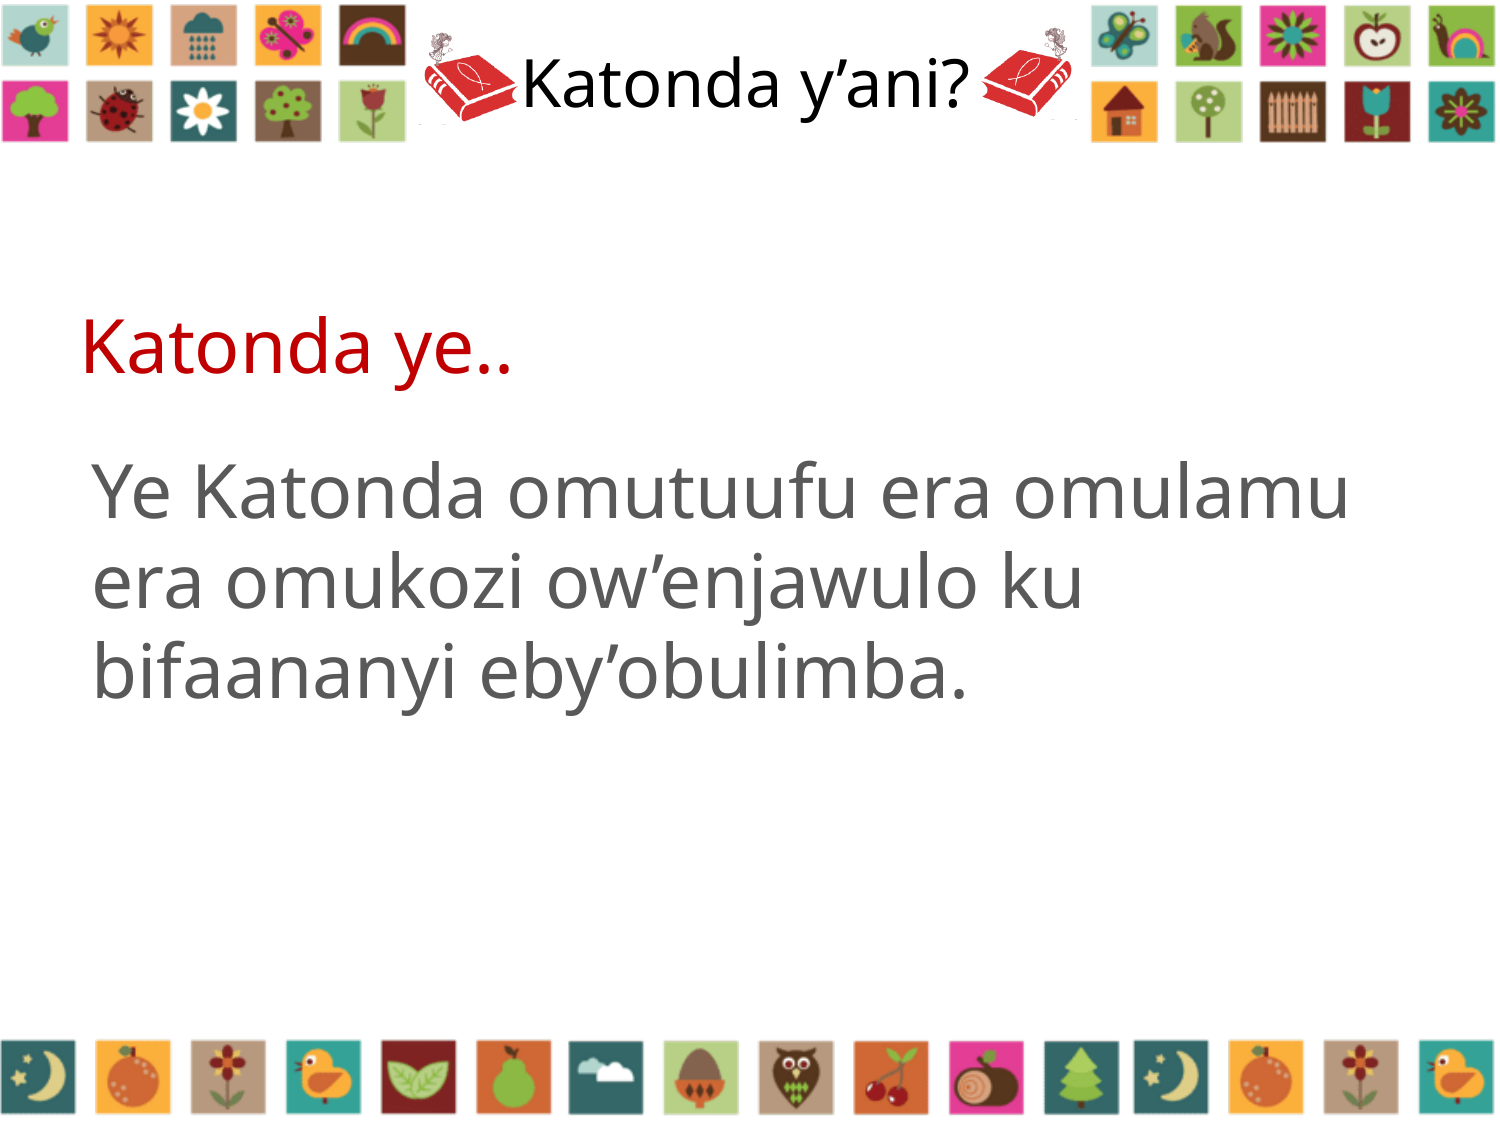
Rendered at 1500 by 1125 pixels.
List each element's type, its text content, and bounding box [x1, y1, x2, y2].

text_box Katonda y’ani? [552, 33, 1077, 129]
picture [0, 3, 550, 150]
picture [950, 3, 1500, 150]
text_box Katonda ye.. [64, 290, 1412, 396]
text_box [0, 1028, 1500, 1118]
text_box Ye Katonda omutuufu era omulamu era omukozi ow’enjawulo ku bifaananyi eby’obulimba. [76, 436, 1424, 722]
